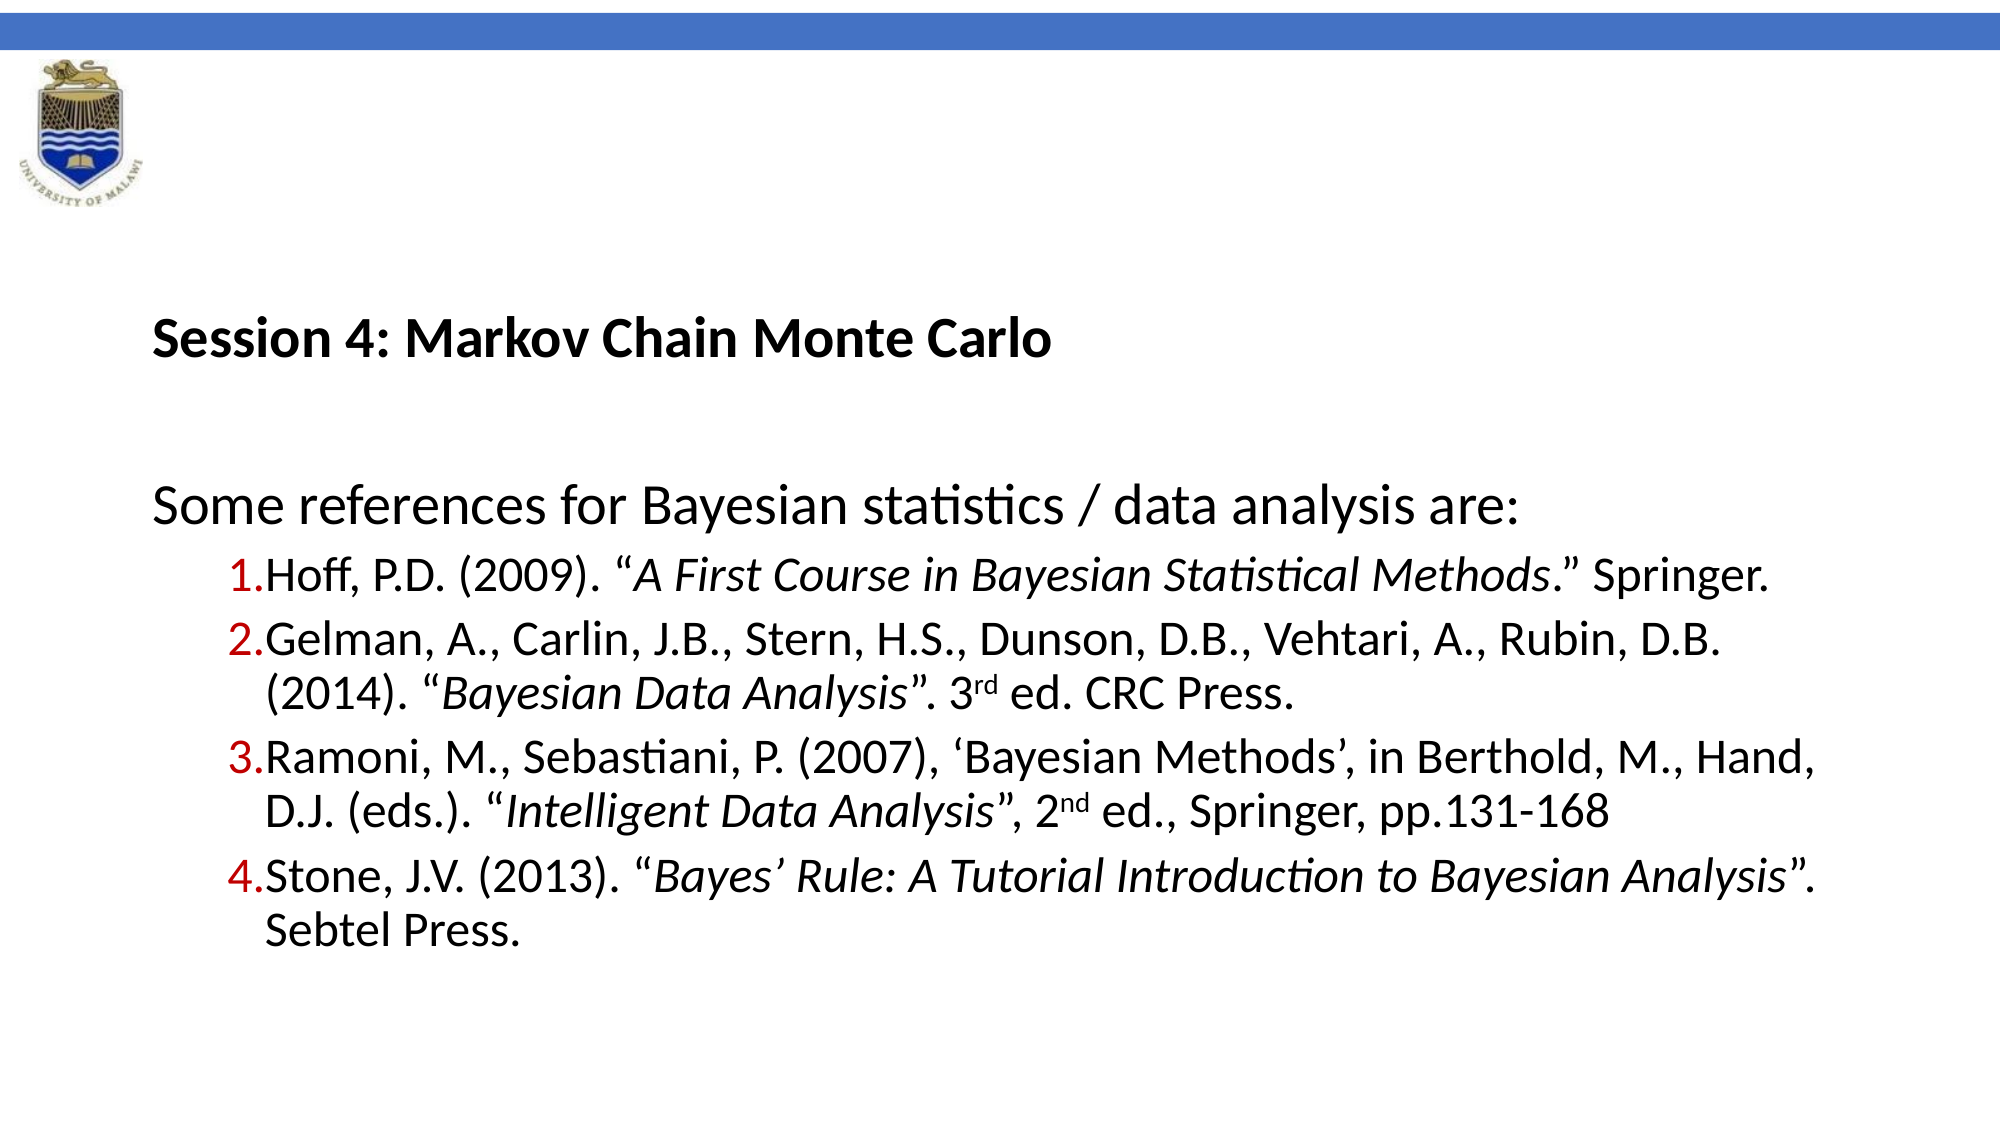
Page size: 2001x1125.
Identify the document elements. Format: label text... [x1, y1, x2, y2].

list Session 4: Markov Chain Monte Carlo Some references for Bayesian statistics / data analysis are: Hoff, P.D. (2009). “A First Course in Bayesian Statistical Methods.” Springer. Gelman, A., Carlin, J.B., Stern, H.S., Dunson, D.B., Vehtari, A., Rubin, D.B. (2014). “Bayesian Data Analysis”. 3rd ed. CRC Press. Ramoni, M., Sebastiani, P. (2007), ‘Bayesian Methods’, in Berthold, M., Hand, D.J. (eds.). “Intelligent Data Analysis”, 2nd ed., Springer, pp.131-168 Stone, J.V. (2013). “Bayes’ Rule: A Tutorial Introduction to Bayesian Analysis”. Sebtel Press. [137, 299, 1863, 1066]
picture [19, 59, 143, 207]
